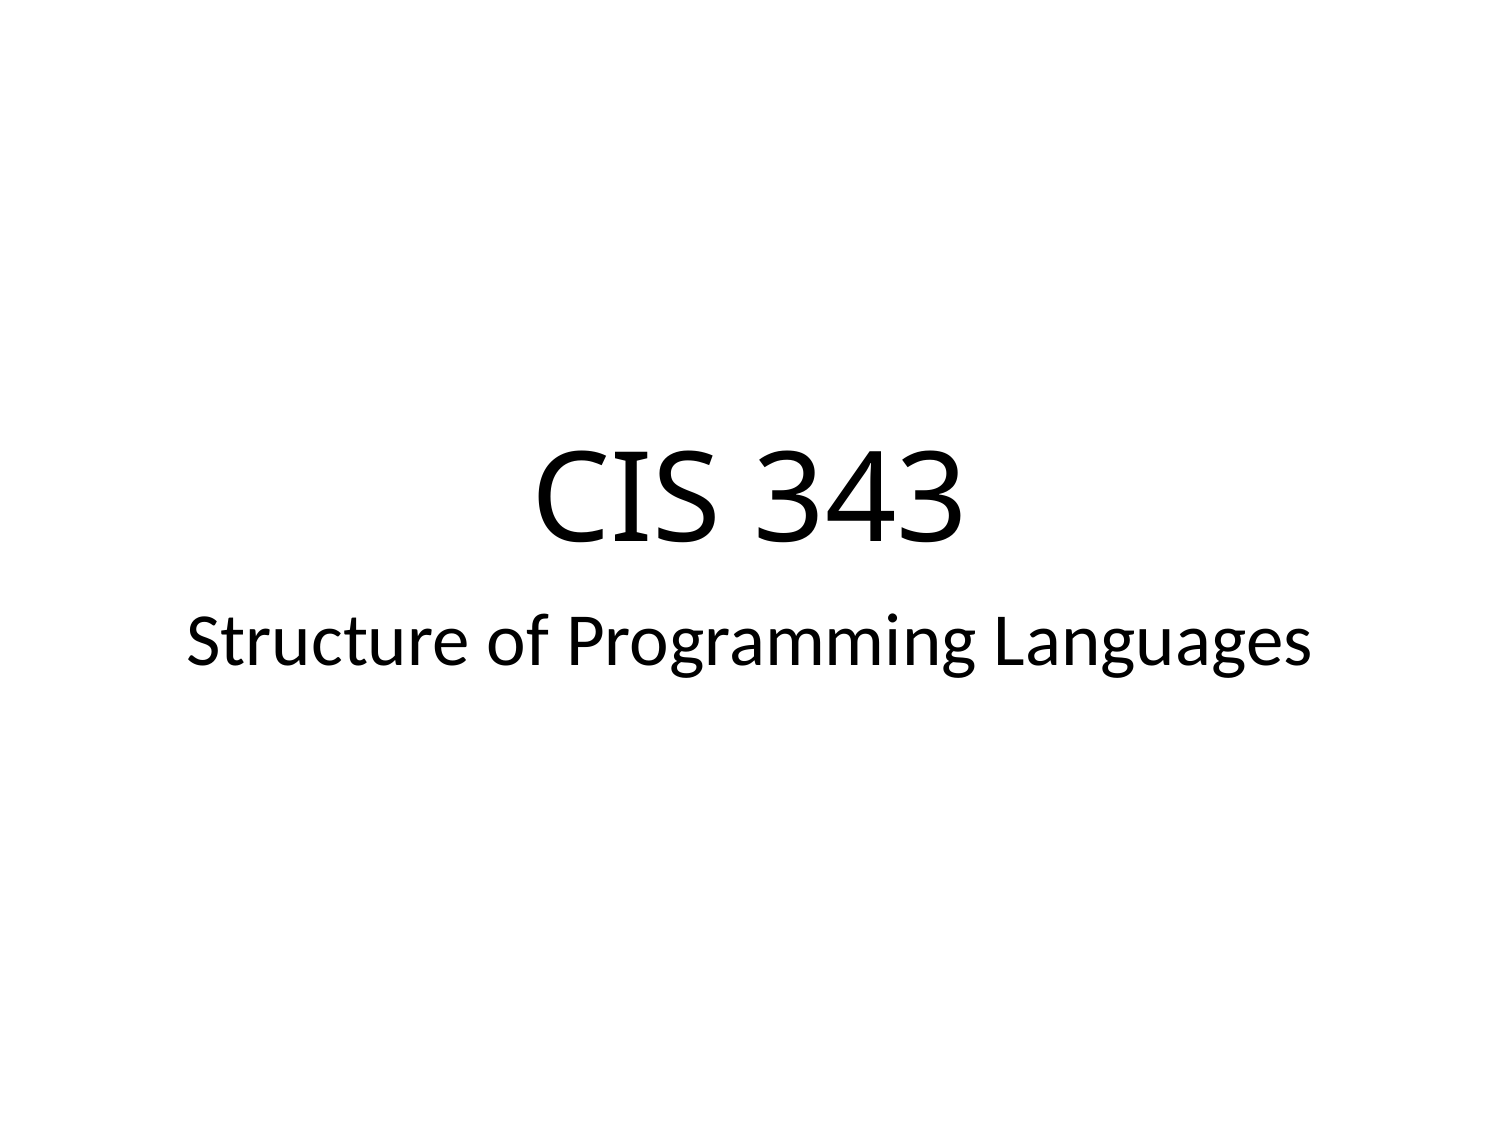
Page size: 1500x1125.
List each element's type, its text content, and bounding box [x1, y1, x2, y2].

title CIS 343 [112, 184, 1388, 576]
subtitle Structure of Programming Languages [0, 592, 1500, 865]
